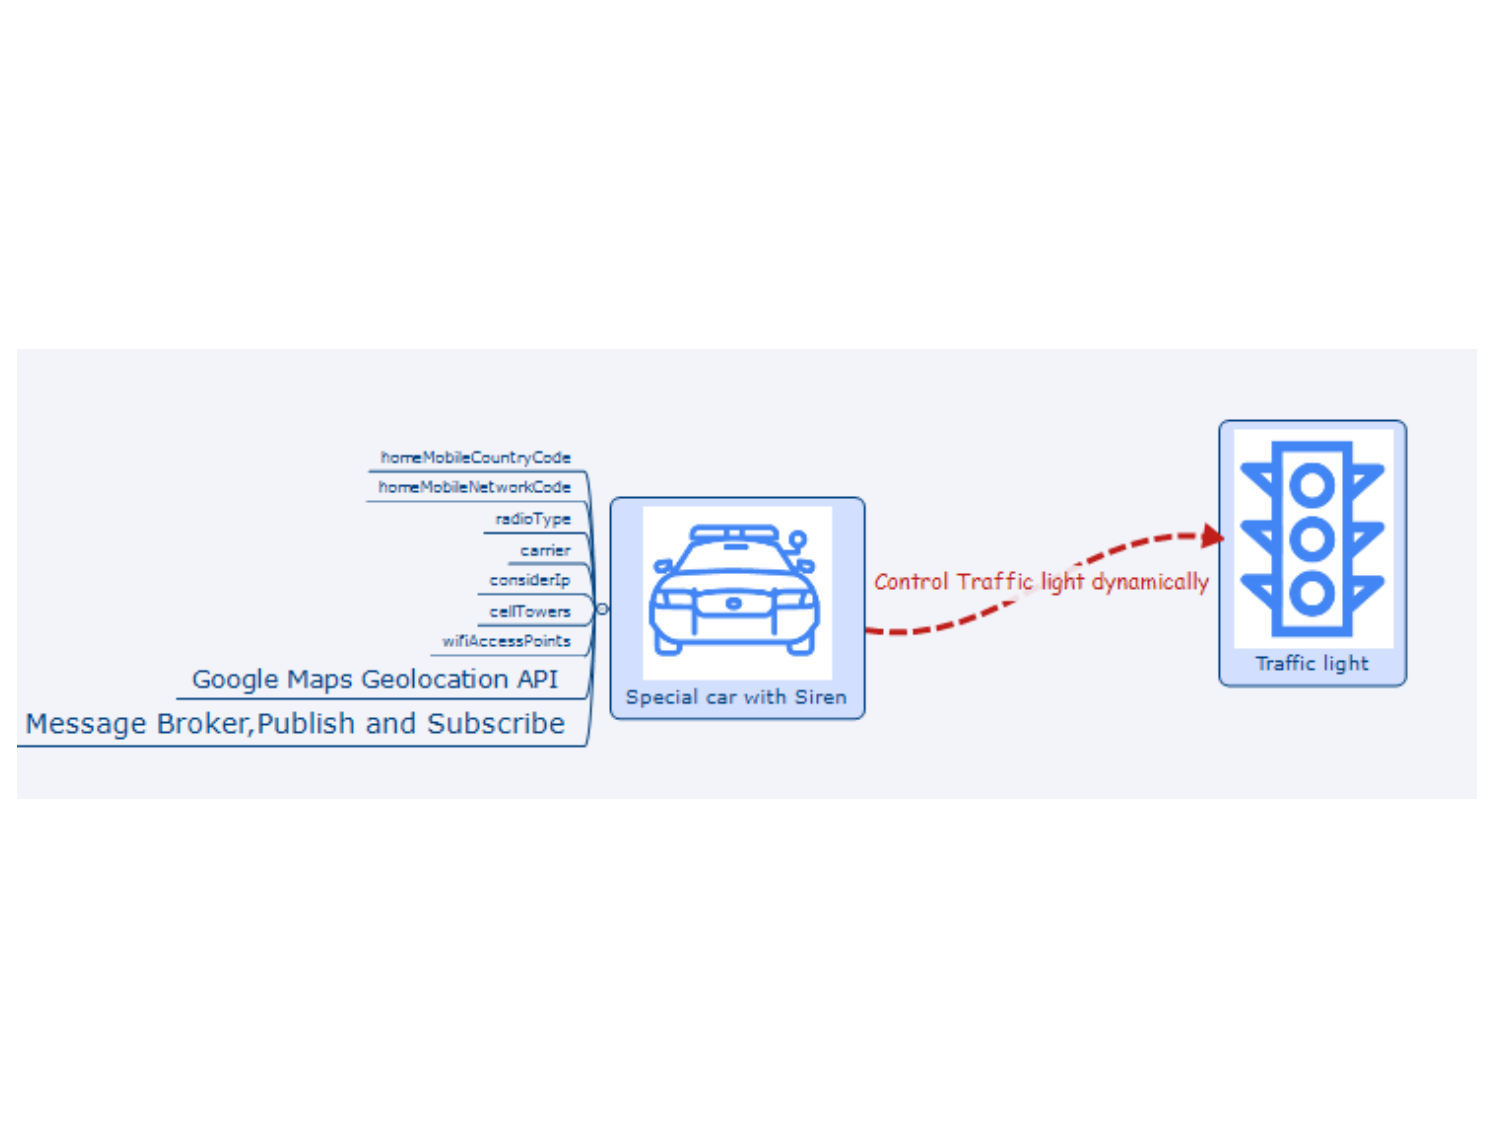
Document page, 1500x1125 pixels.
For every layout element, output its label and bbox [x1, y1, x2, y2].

picture [17, 349, 1477, 799]
